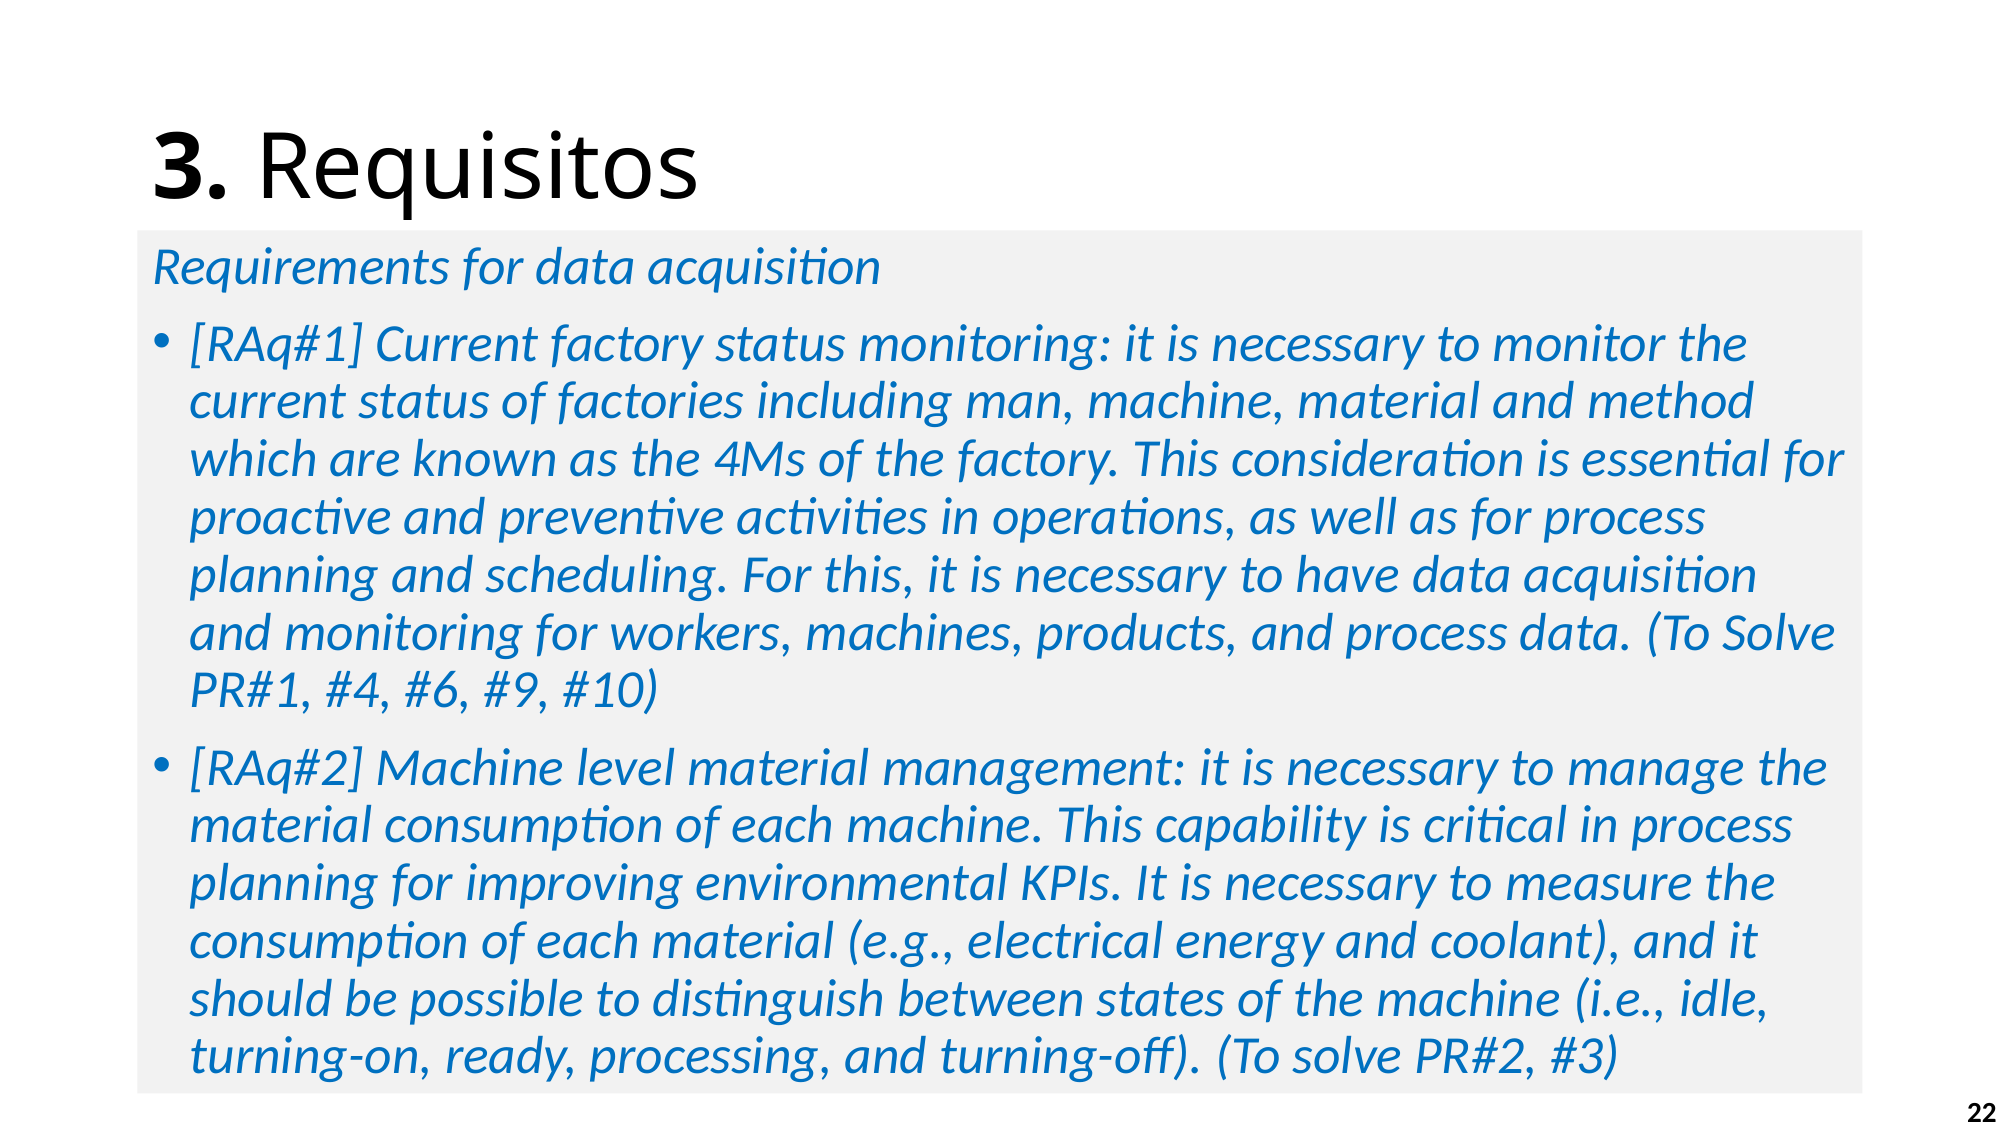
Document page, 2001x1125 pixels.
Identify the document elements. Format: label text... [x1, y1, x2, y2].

list Requirements for data acquisition [RAq#1] Current factory status monitoring: it is necessary to monitor the current status of factories including man, machine, material and method which are known as the 4Ms of the factory. This consideration is essential for proactive and preventive activities in operations, as well as for process planning and scheduling. For this, it is necessary to have data acquisition and monitoring for workers, machines, products, and process data. (To Solve PR#1, #4, #6, #9, #10) [RAq#2] Machine level material management: it is necessary to manage the material consumption of each machine. This capability is critical in process planning for improving environmental KPIs. It is necessary to measure the consumption of each material (e.g., electrical energy and coolant), and it should be possible to distinguish between states of the machine (i.e., idle, turning-on, ready, processing, and turning-off). (To solve PR#2, #3) [137, 230, 1863, 1094]
title 3. Requisitos [137, 59, 1863, 230]
